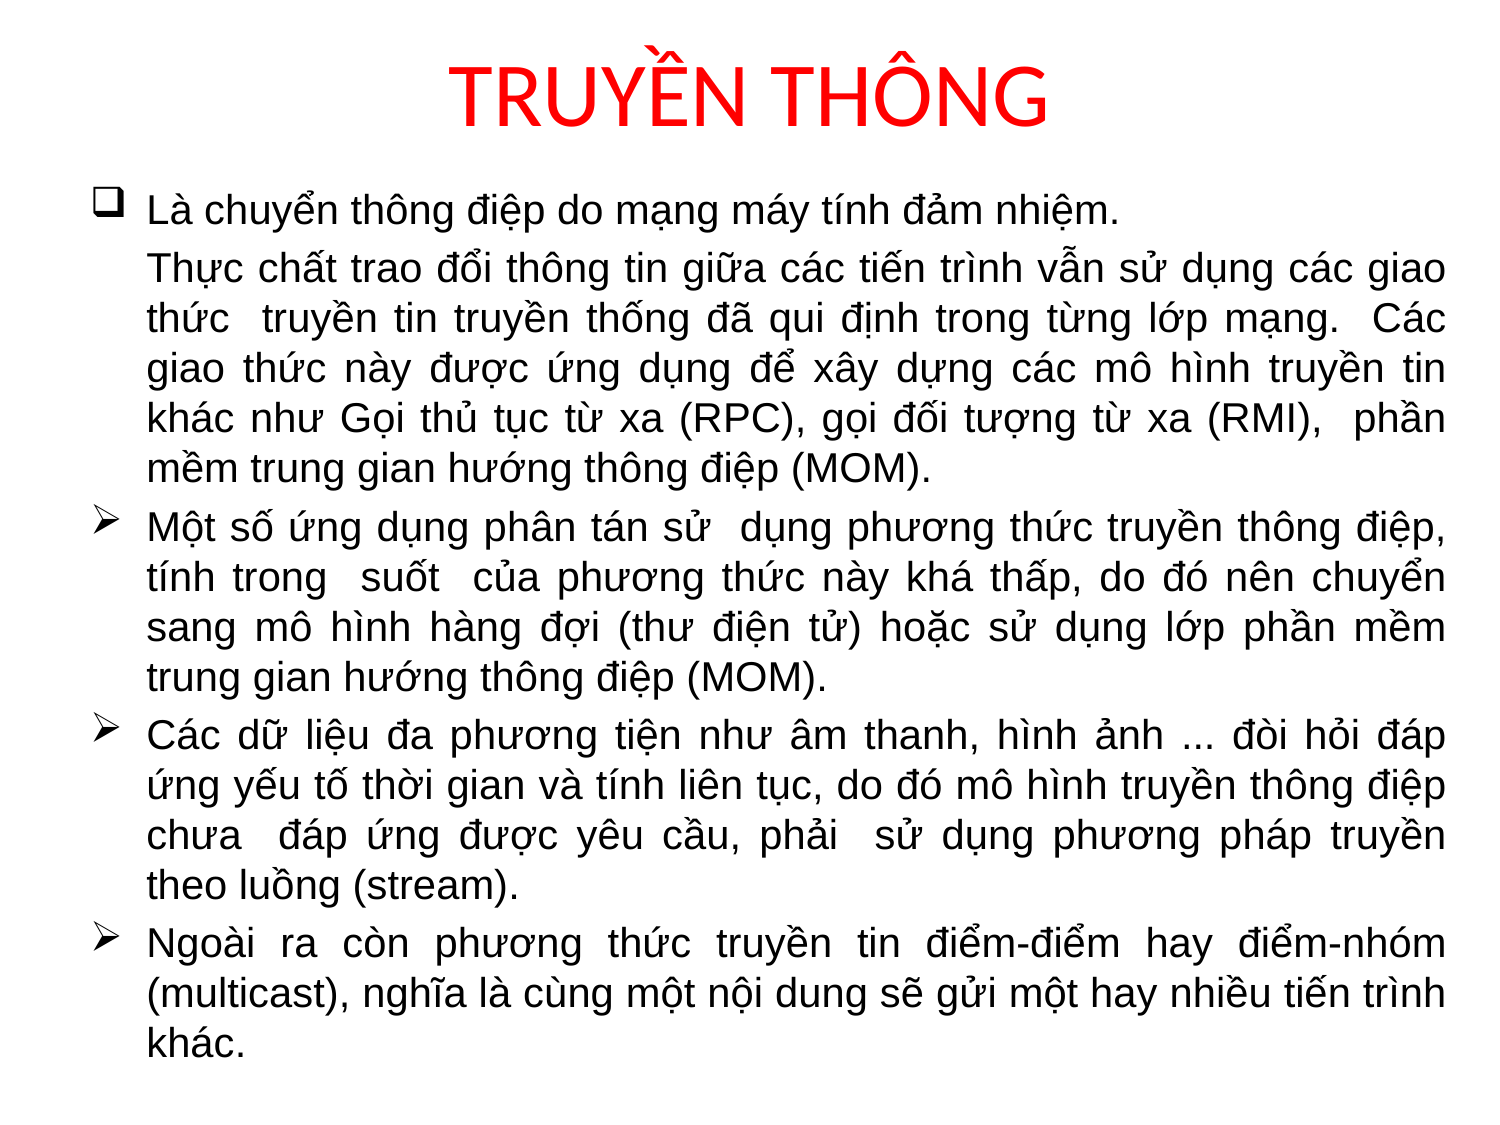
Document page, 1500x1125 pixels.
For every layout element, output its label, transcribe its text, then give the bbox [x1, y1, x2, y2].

list Là chuyển thông điệp do mạng máy tính đảm nhiệm. Thực chất trao đổi thông tin giữa các tiến trình vẫn sử dụng các giao thức truyền tin truyền thống đã qui định trong từng lớp mạng. Các giao thức này được ứng dụng để xây dựng các mô hình truyền tin khác như Gọi thủ tục từ xa (RPC), gọi đối tượng từ xa (RMI), phần mềm trung gian hướng thông điệp (MOM). Một số ứng dụng phân tán sử dụng phương thức truyền thông điệp, tính trong suốt của phương thức này khá thấp, do đó nên chuyển sang mô hình hàng đợi (thư điện tử) hoặc sử dụng lớp phần mềm trung gian hướng thông điệp (MOM). Các dữ liệu đa phương tiện như âm thanh, hình ảnh ... đòi hỏi đáp ứng yếu tố thời gian và tính liên tục, do đó mô hình truyền thông điệp chưa đáp ứng được yêu cầu, phải sử dụng phương pháp truyền theo luồng (stream). Ngoài ra còn phương thức truyền tin điểm-điểm hay điểm-nhóm (multicast), nghĩa là cùng một nội dung sẽ gửi một hay nhiều tiến trình khác. [75, 174, 1463, 918]
title TRUYỀN THÔNG [75, 12, 1425, 168]
